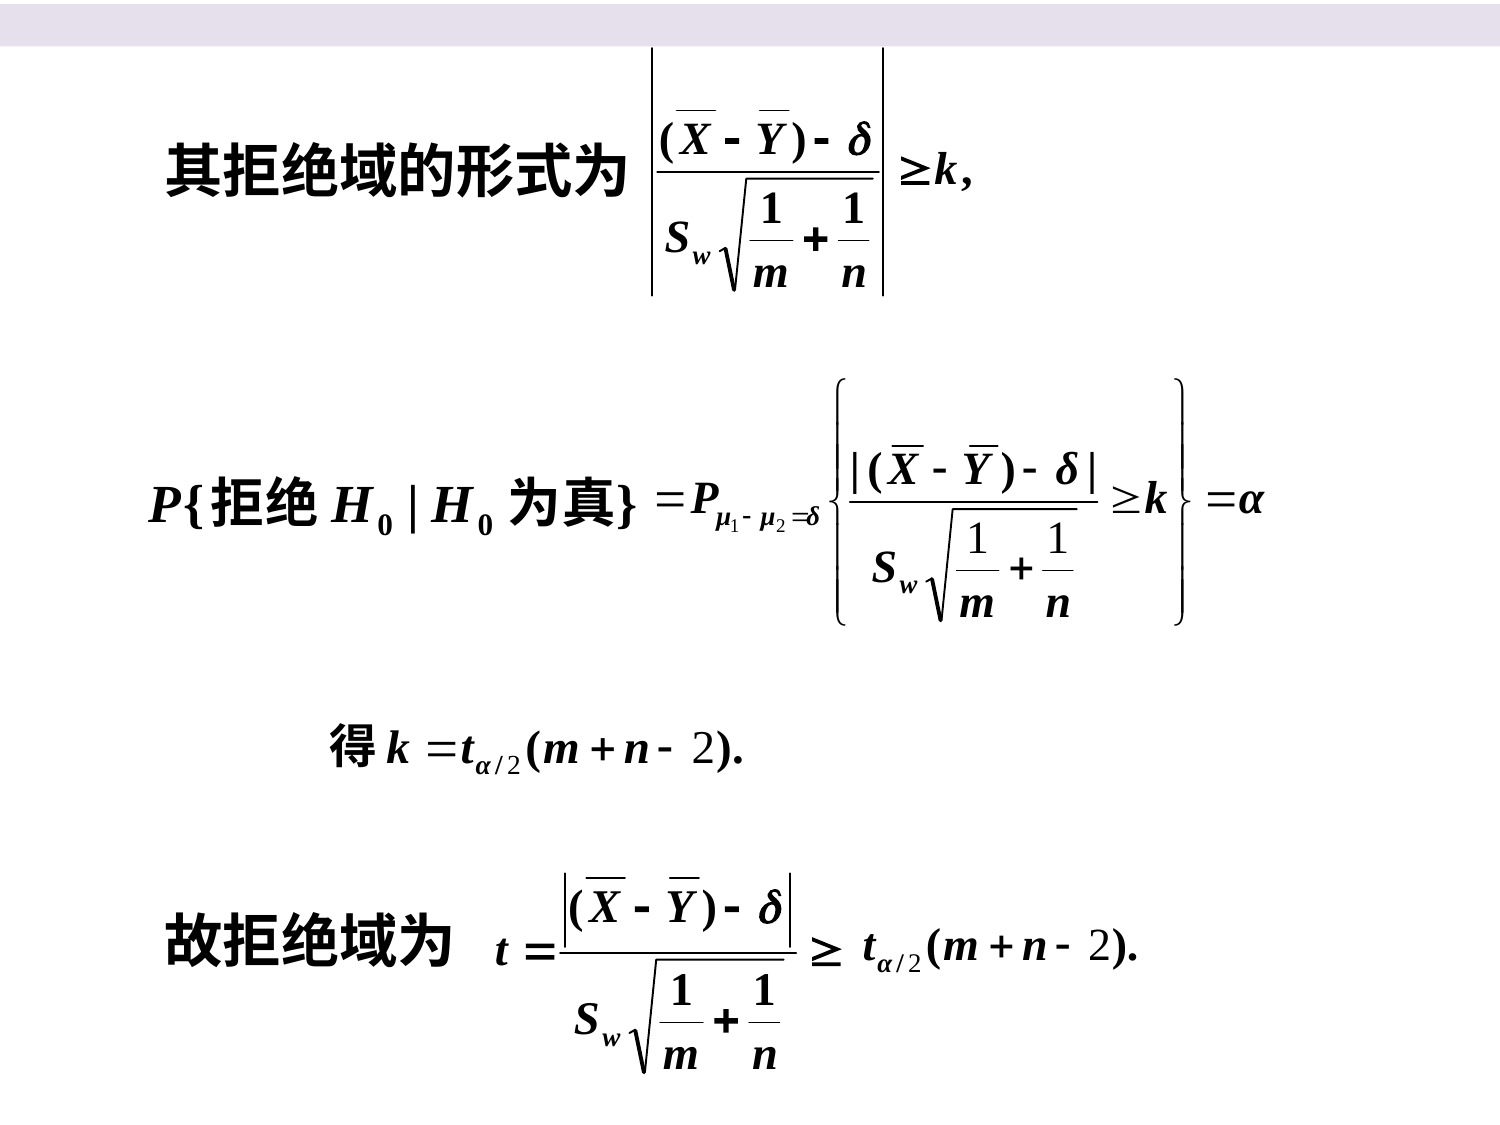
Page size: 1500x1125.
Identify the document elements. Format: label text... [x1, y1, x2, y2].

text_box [487, 863, 844, 1083]
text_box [323, 715, 752, 787]
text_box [855, 914, 1147, 984]
text_box 其拒绝域的形式为 [150, 126, 637, 212]
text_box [642, 37, 982, 304]
text_box 故拒绝域为 [150, 896, 482, 982]
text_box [124, 468, 640, 550]
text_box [645, 367, 1276, 638]
